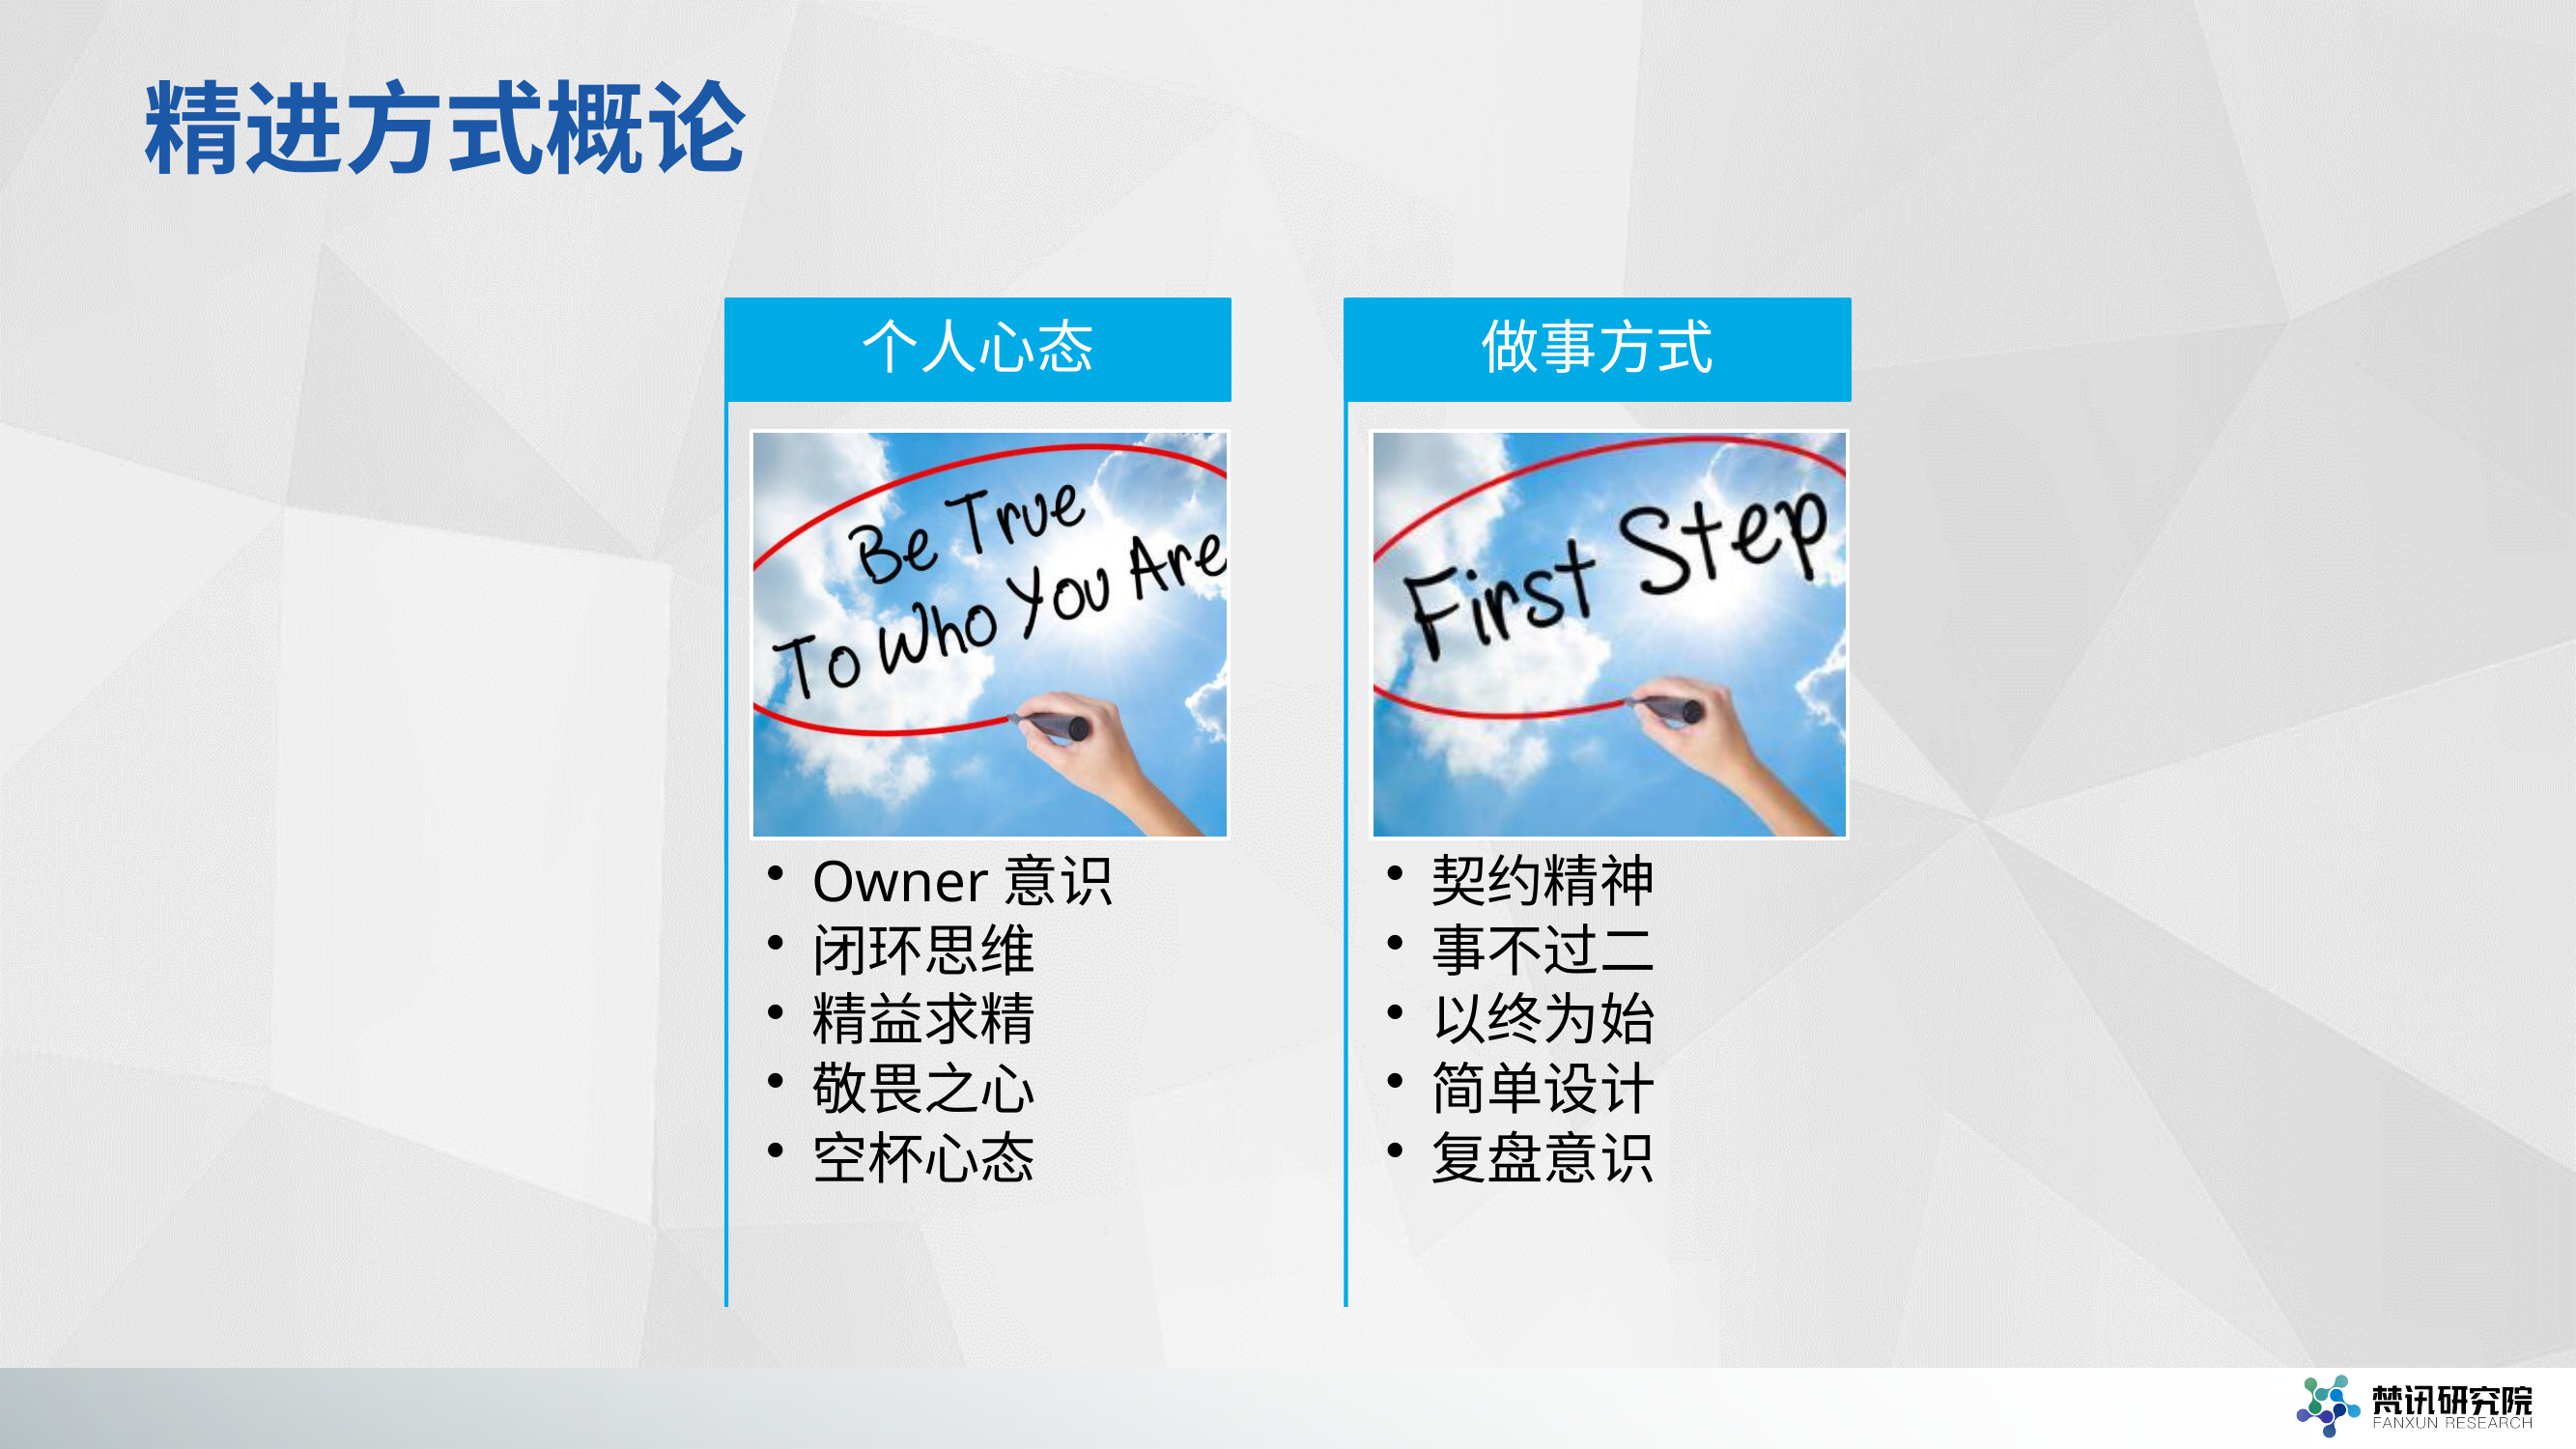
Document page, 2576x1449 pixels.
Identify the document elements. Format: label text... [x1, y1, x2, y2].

picture [0, 0, 2576, 1449]
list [128, 298, 2448, 1308]
title 精进方式概论 [128, 58, 2448, 296]
